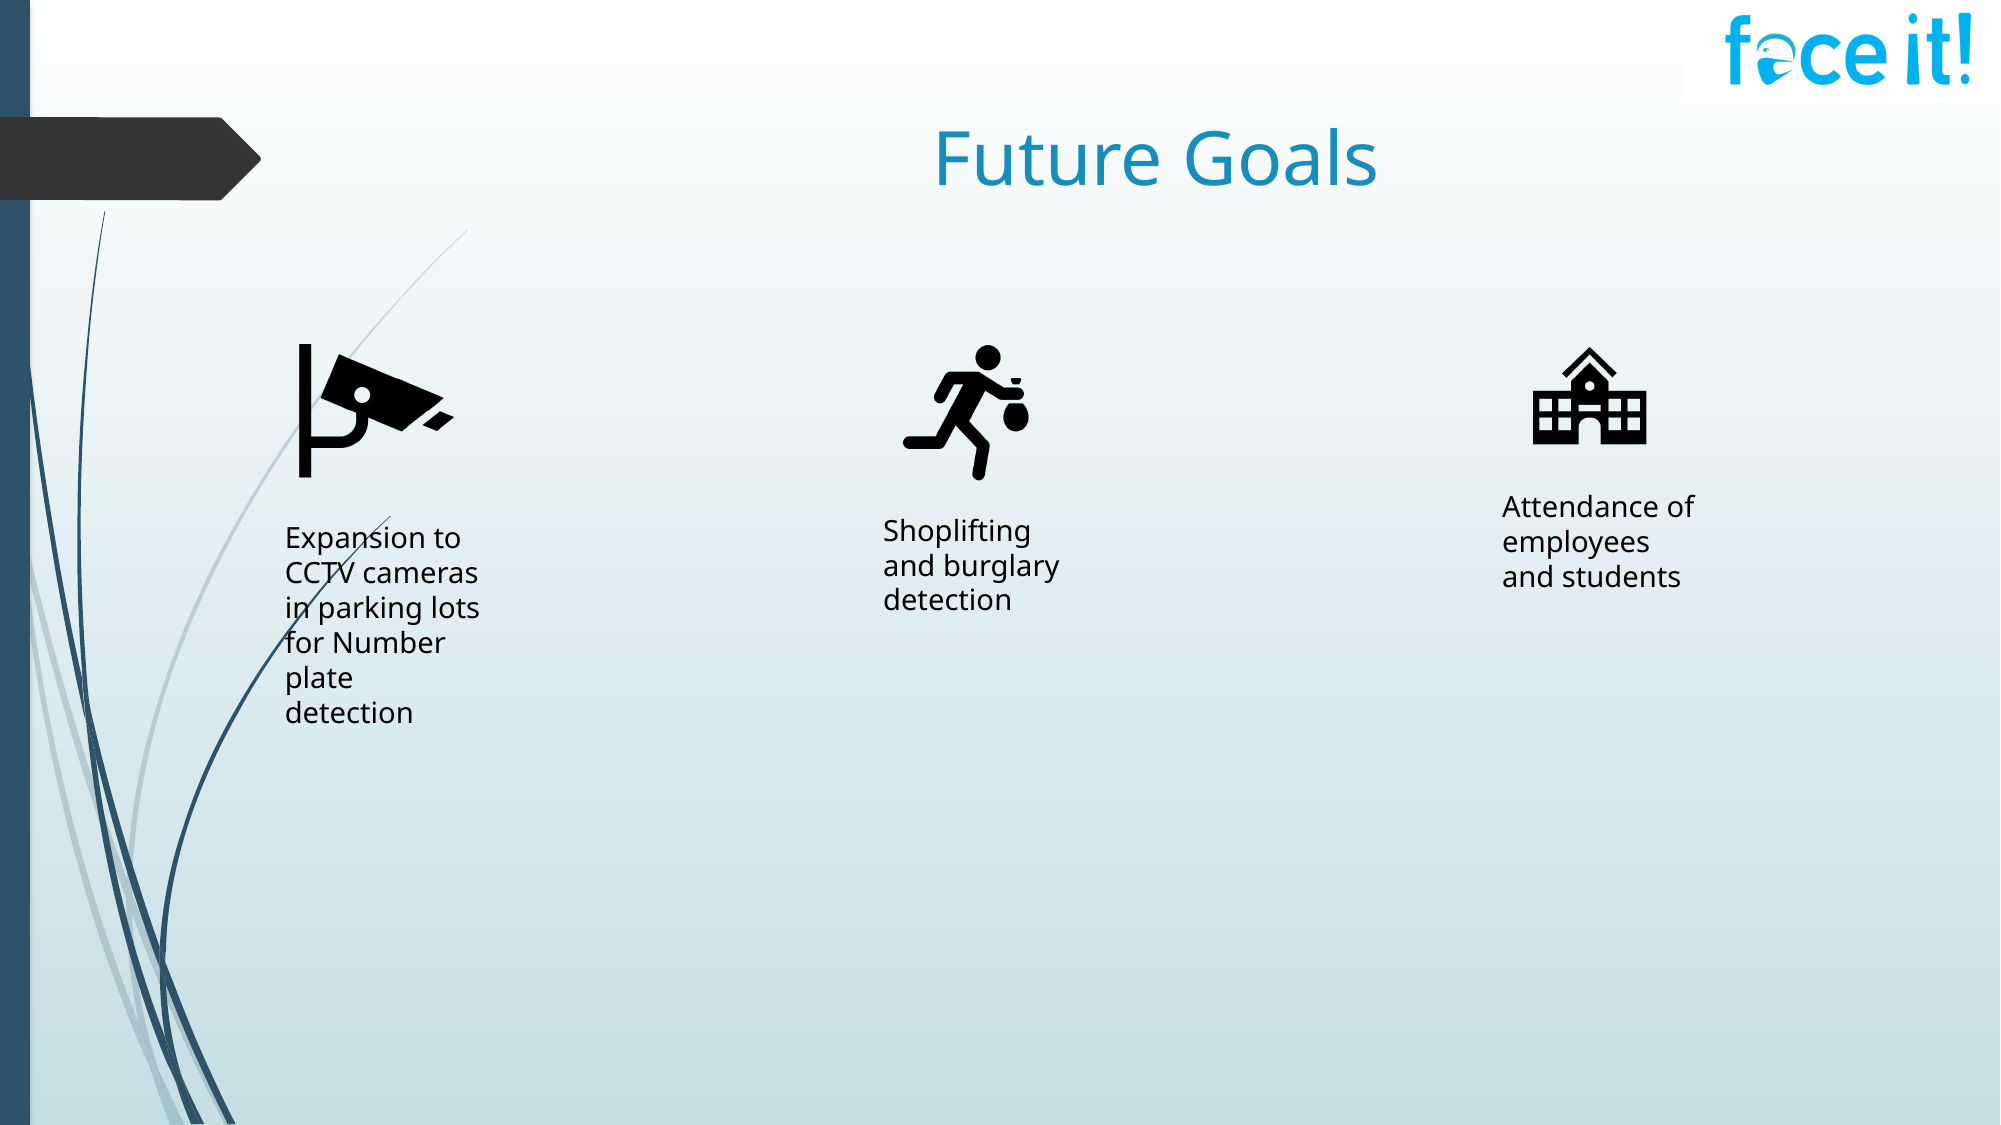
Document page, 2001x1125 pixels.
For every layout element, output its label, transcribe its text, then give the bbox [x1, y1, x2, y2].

text_box Attendance of employees and students [1487, 481, 1717, 601]
picture [1514, 319, 1665, 471]
text_box Shoplifting and burglary detection [868, 504, 1098, 625]
text_box Expansion to CCTV cameras in parking lots for Number plate detection [269, 511, 500, 737]
title Future Goals [425, 102, 1888, 313]
picture [1683, 0, 2000, 102]
picture [890, 336, 1041, 488]
picture [282, 316, 472, 505]
